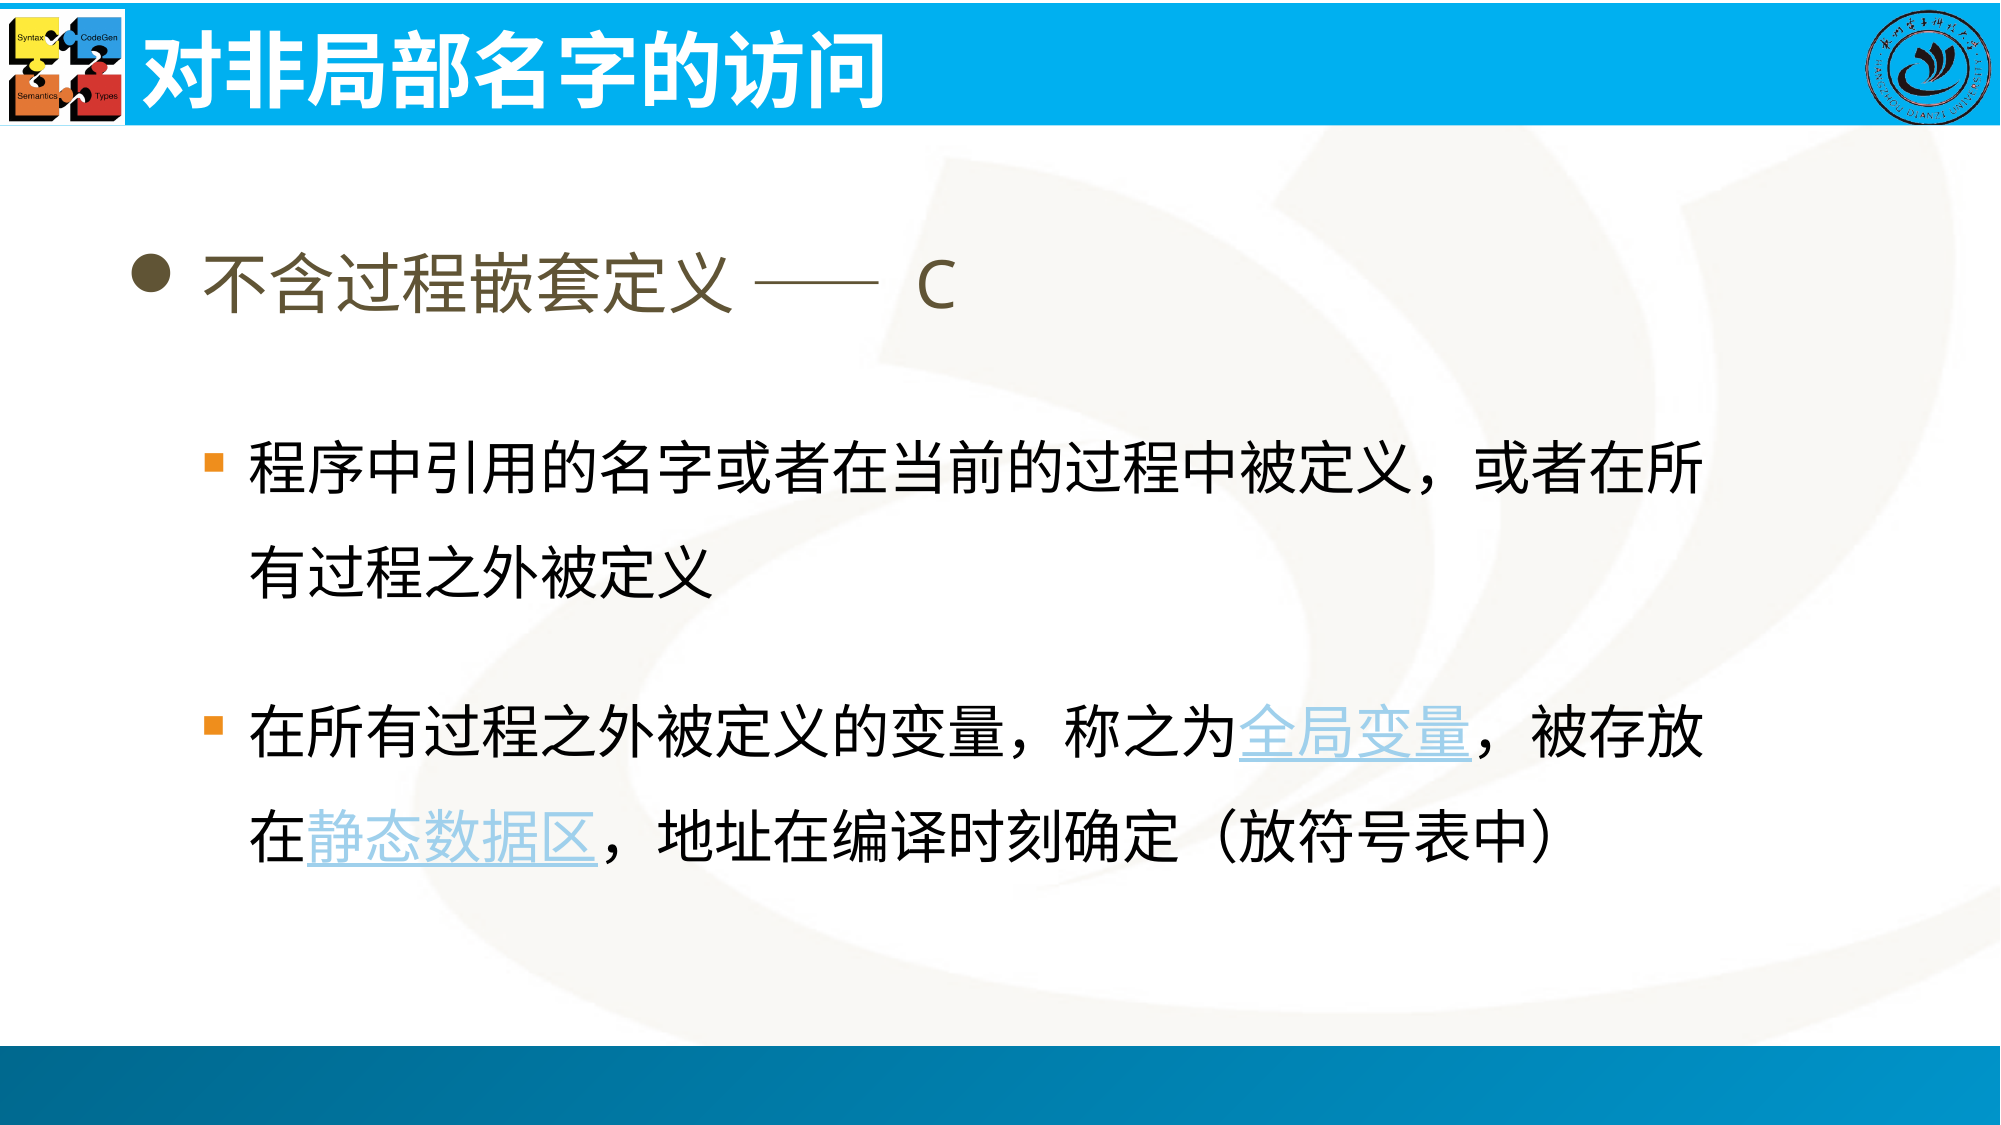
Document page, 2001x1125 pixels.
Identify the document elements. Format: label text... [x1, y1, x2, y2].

text_box 在所有过程之外被定义的变量，称之为全局变量，被存放在静态数据区，地址在编译时刻确定（放符号表中） [111, 652, 1728, 960]
text_box 不含过程嵌套定义 —— C [111, 234, 1743, 341]
text_box 程序中引用的名字或者在当前的过程中被定义，或者在所有过程之外被定义 [112, 389, 1758, 591]
slide_number [761, 1042, 1196, 1118]
title 对非局部名字的访问 [125, 6, 1896, 126]
